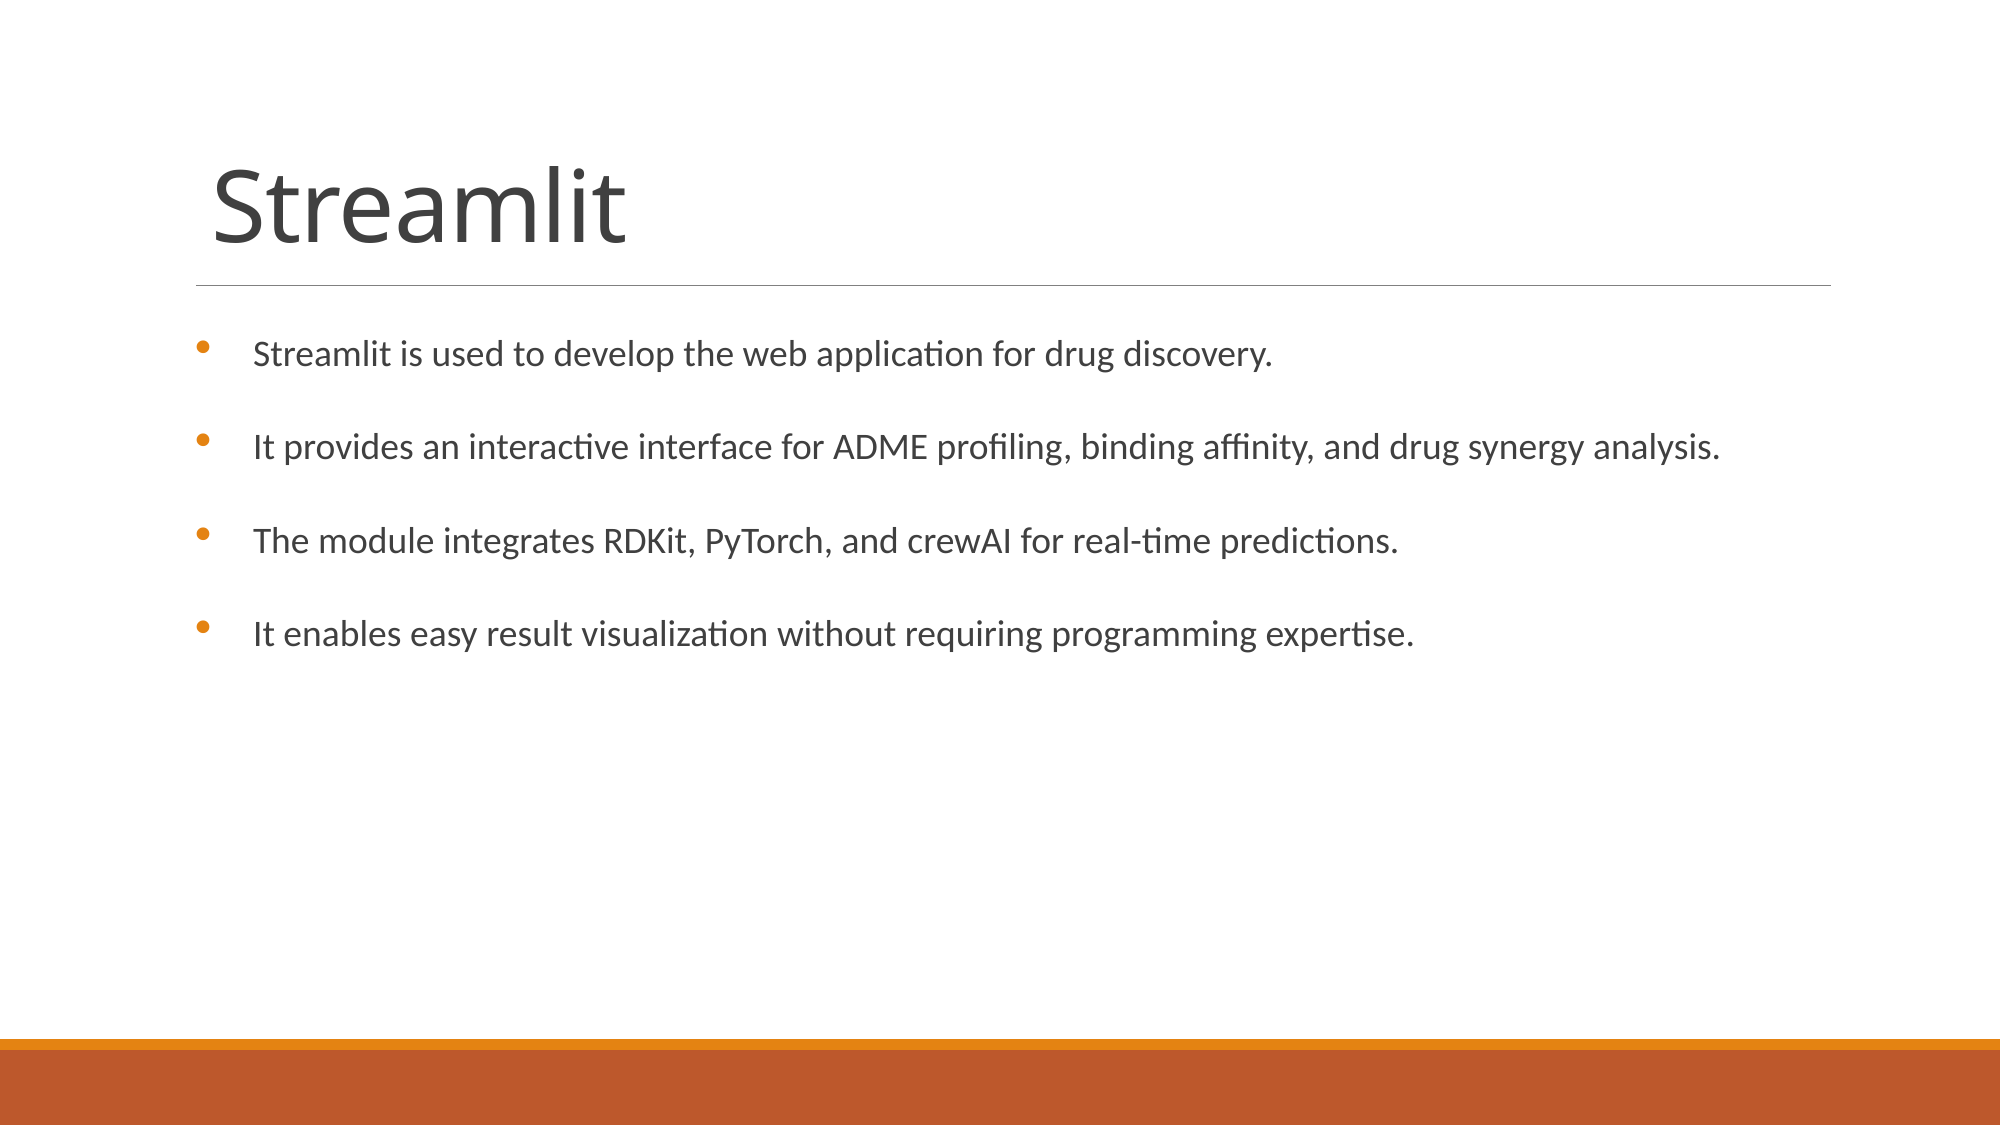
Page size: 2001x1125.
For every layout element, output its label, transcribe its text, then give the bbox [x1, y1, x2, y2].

title Streamlit [196, 32, 2000, 271]
list Streamlit is used to develop the web application for drug discovery. It provides an interactive interface for ADME profiling, binding affinity, and drug synergy analysis. The module integrates RDKit, PyTorch, and crewAI for real-time predictions. It enables easy result visualization without requiring programming expertise. [196, 314, 1847, 975]
